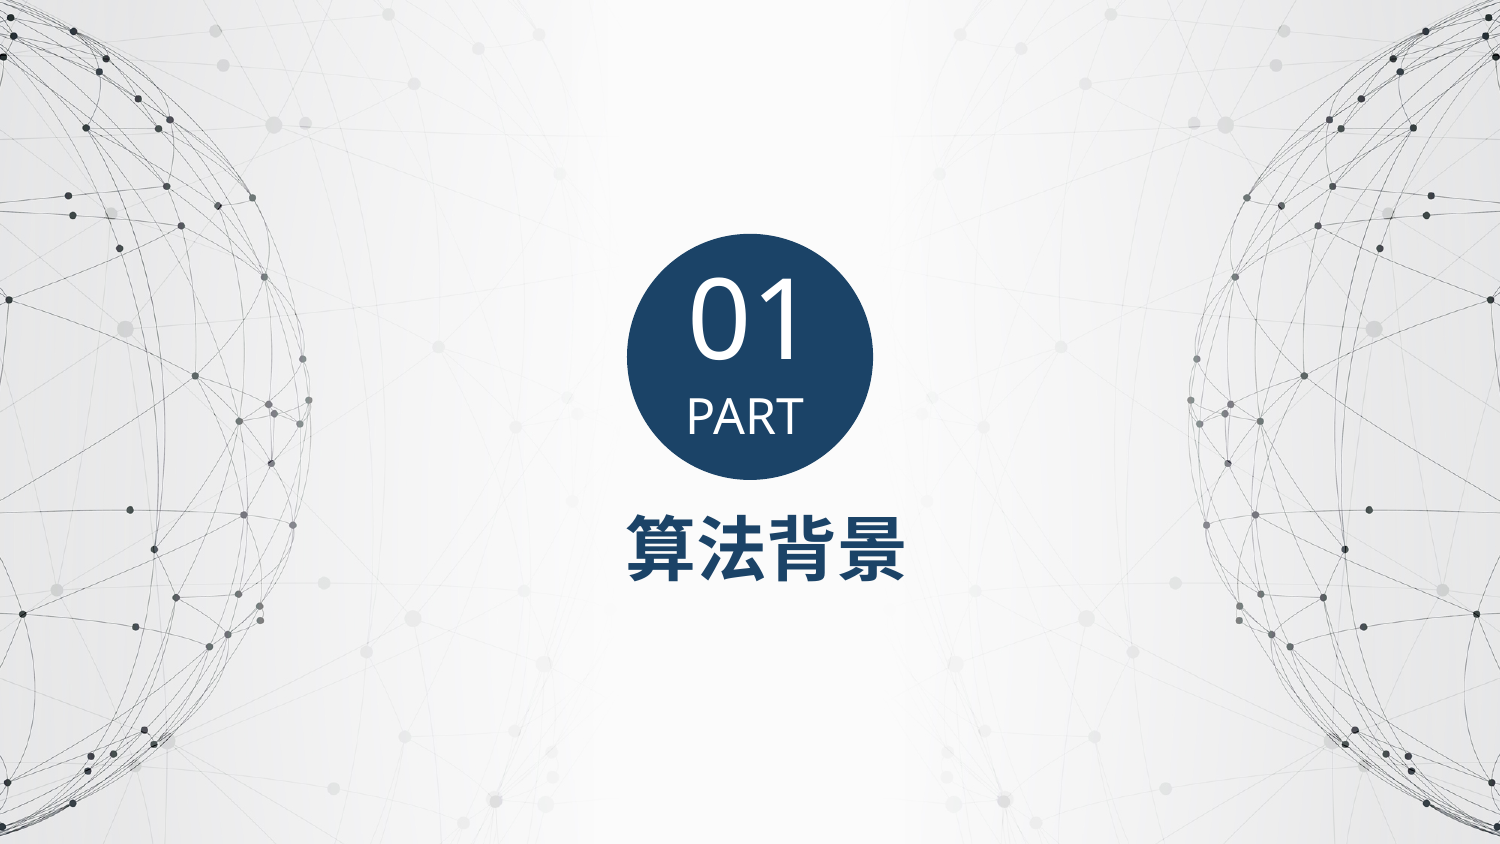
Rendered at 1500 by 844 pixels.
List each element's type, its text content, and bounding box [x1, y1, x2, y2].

text_box [668, 450, 832, 481]
picture [0, 0, 1500, 844]
text_box 01 PART [609, 313, 894, 450]
text_box [633, 232, 867, 313]
text_box 算法背景 [424, 498, 1110, 595]
